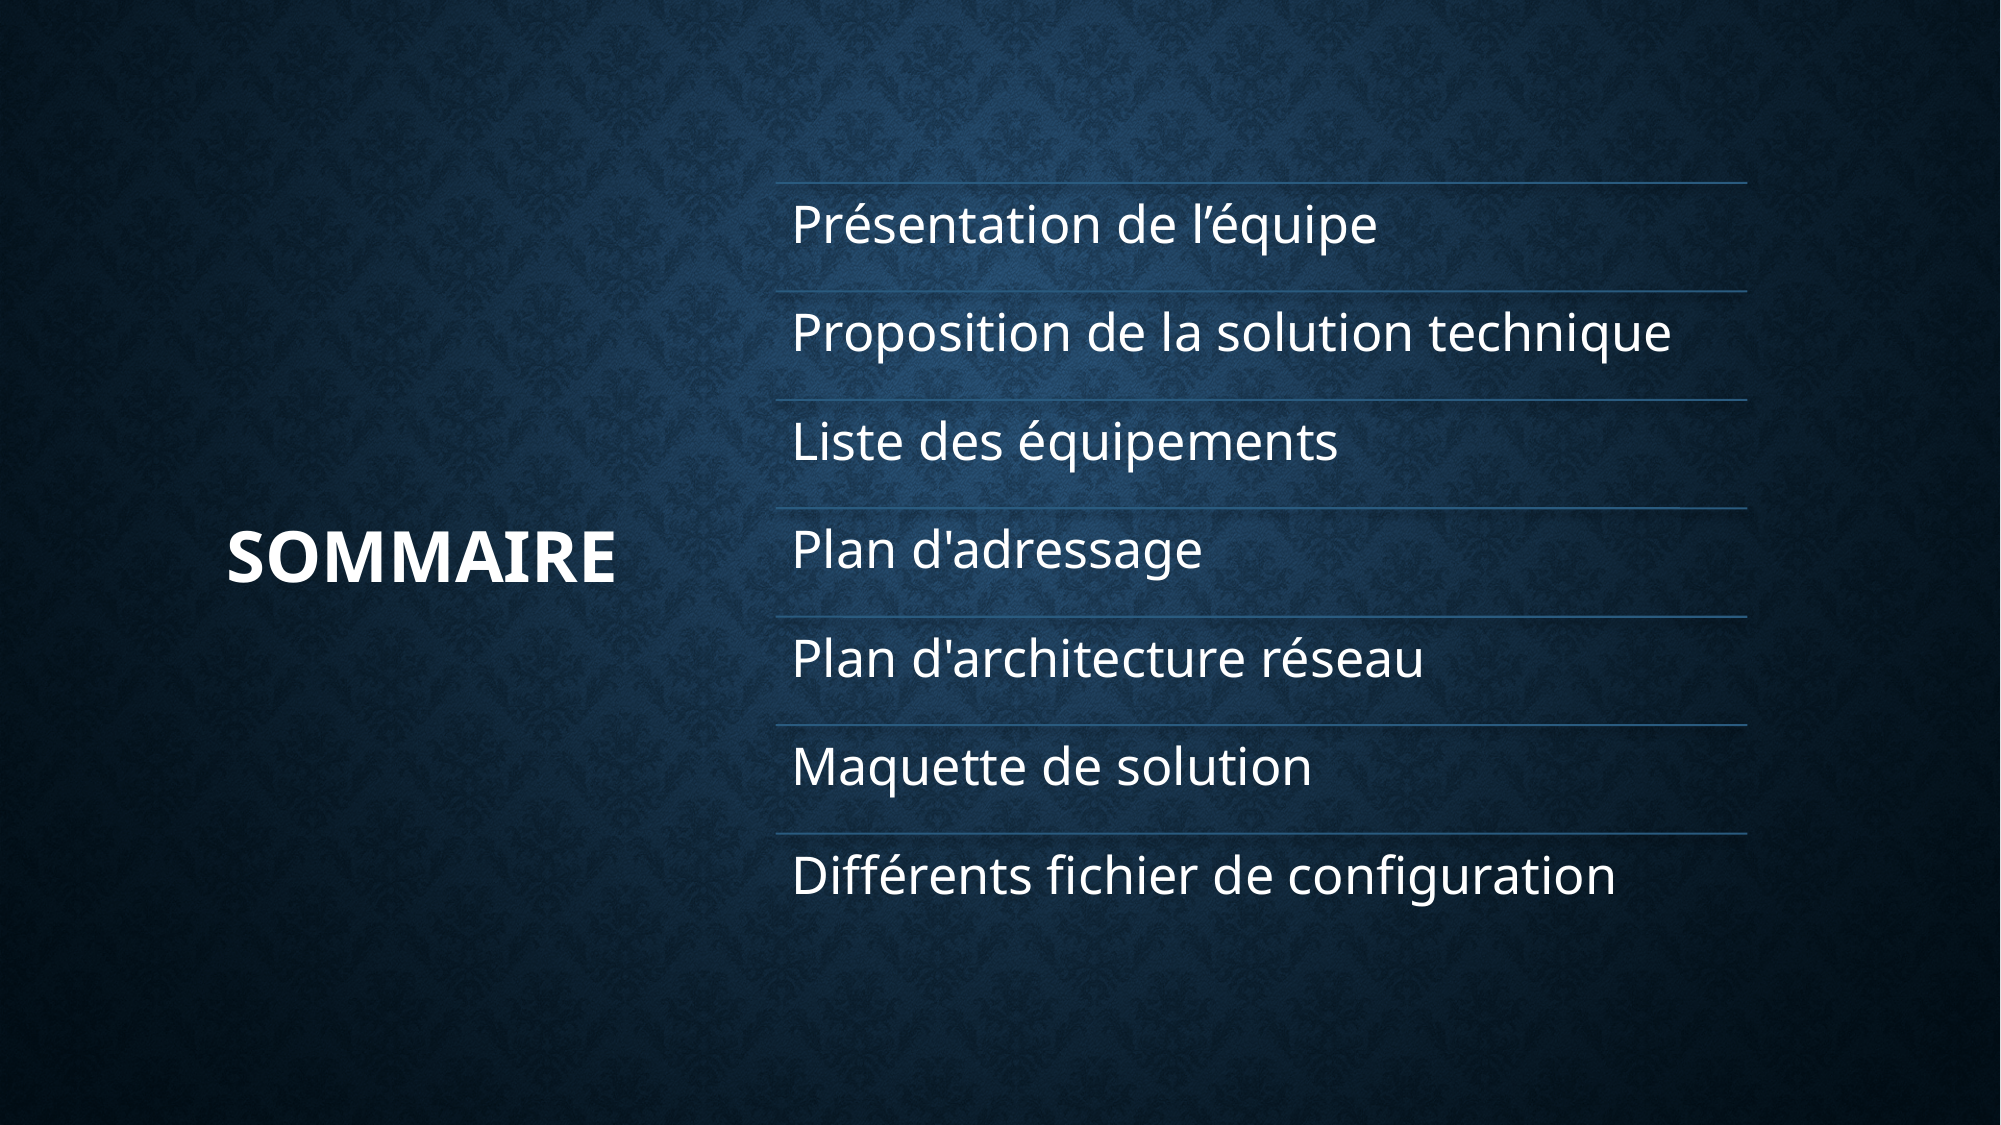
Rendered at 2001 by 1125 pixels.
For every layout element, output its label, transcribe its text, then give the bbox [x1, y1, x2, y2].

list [775, 182, 1748, 943]
title Sommaire [123, 99, 722, 1020]
